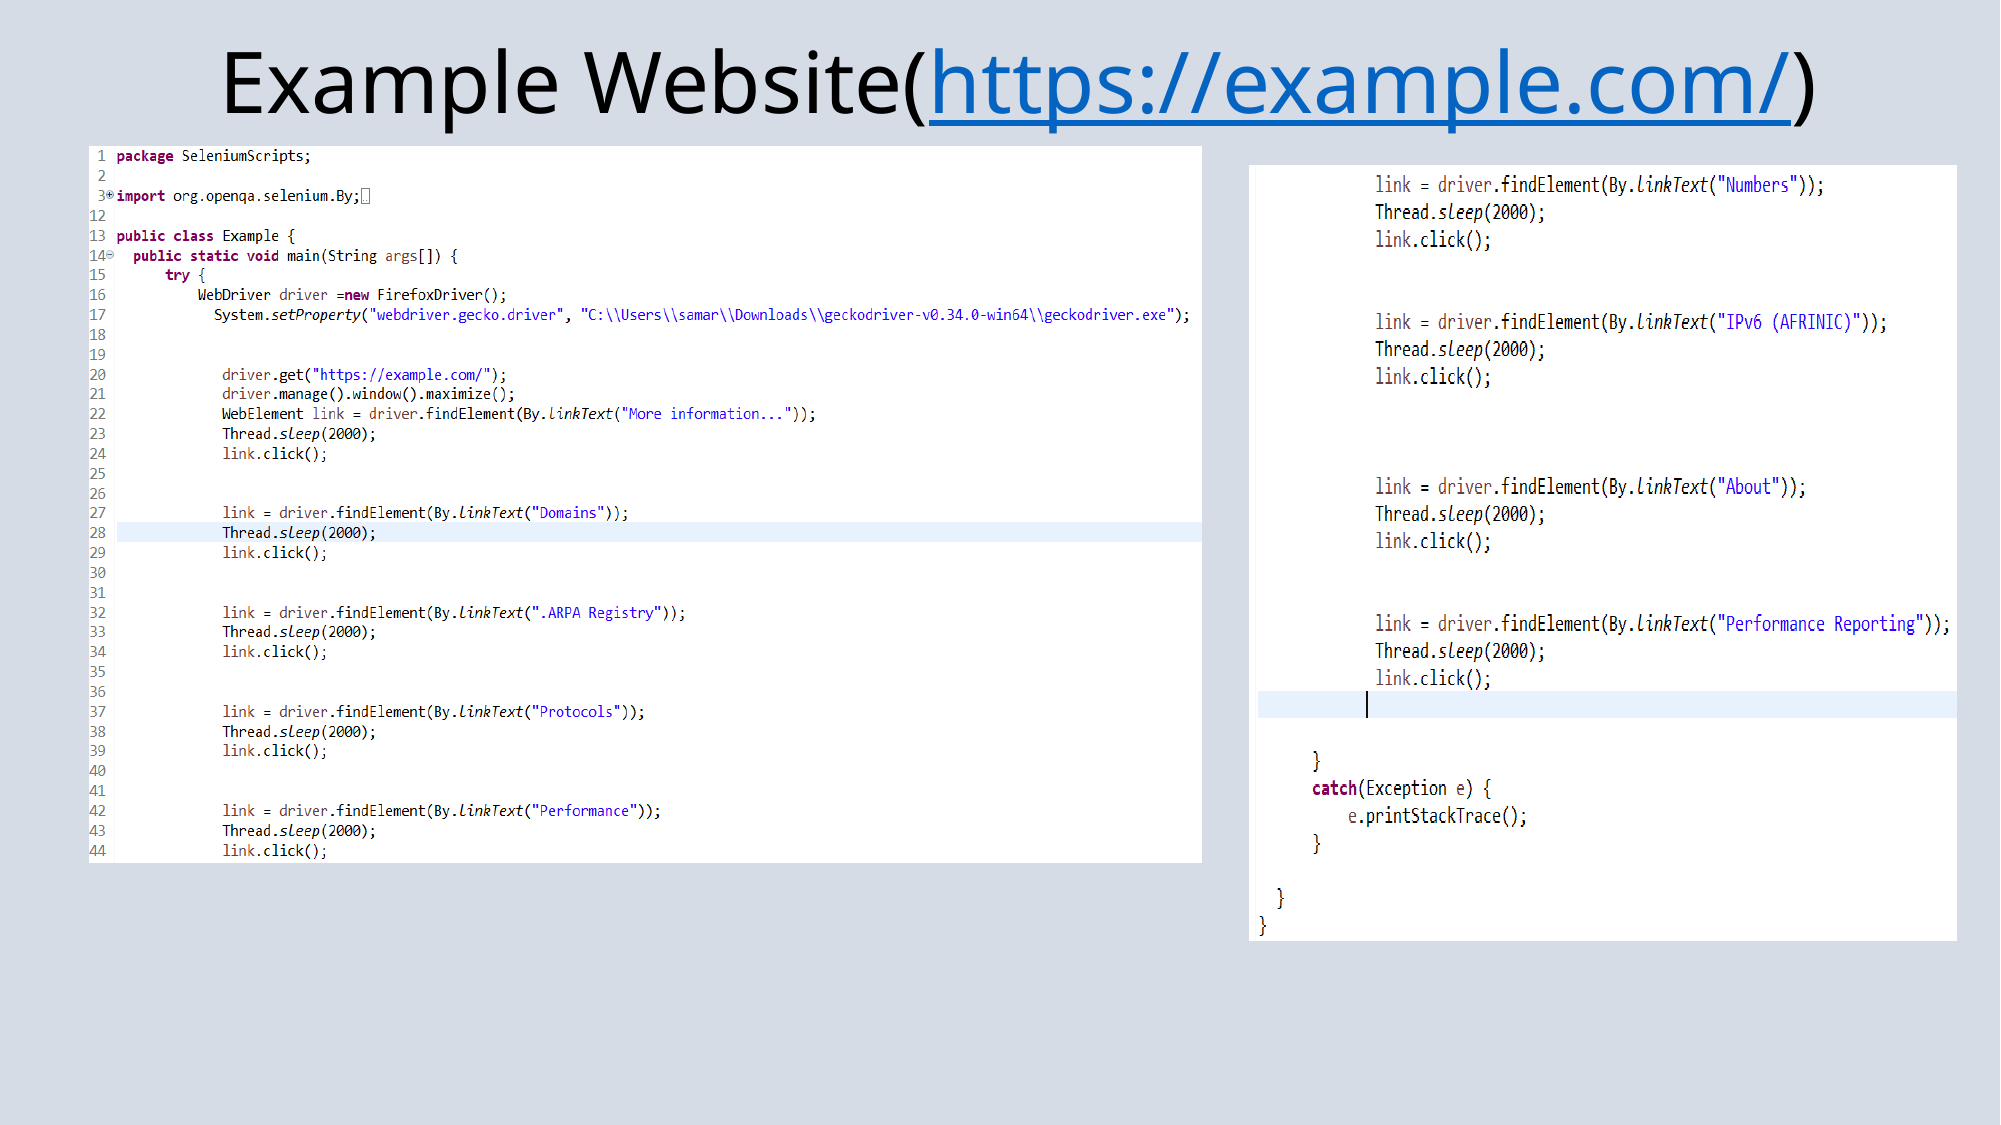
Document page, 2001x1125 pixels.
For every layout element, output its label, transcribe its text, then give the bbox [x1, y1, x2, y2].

title Example Website(https://example.com/) [137, 17, 1863, 147]
picture [1249, 165, 1957, 941]
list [89, 146, 1202, 863]
